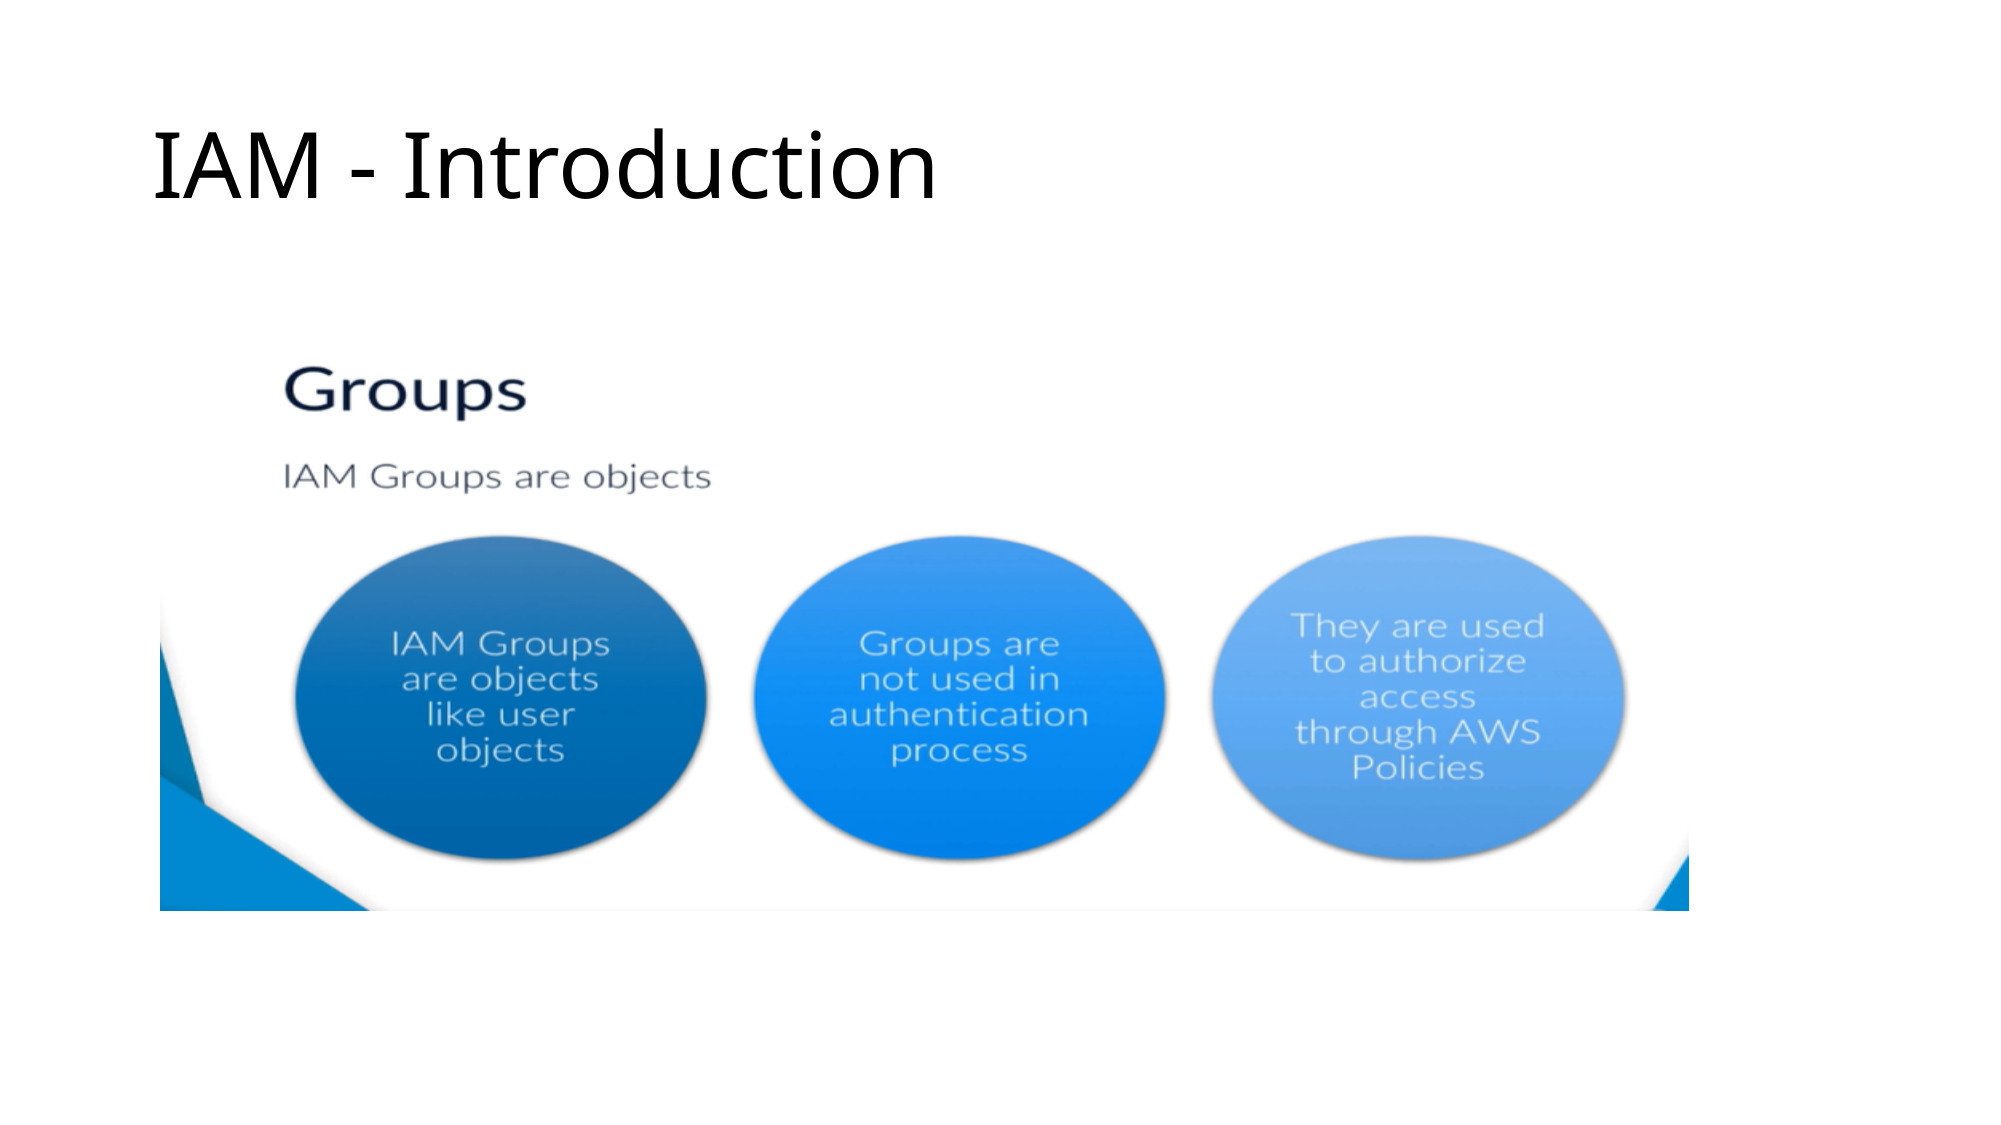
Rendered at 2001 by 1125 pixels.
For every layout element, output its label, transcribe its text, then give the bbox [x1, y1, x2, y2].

title IAM - Introduction [137, 59, 1863, 278]
picture [160, 299, 1689, 911]
